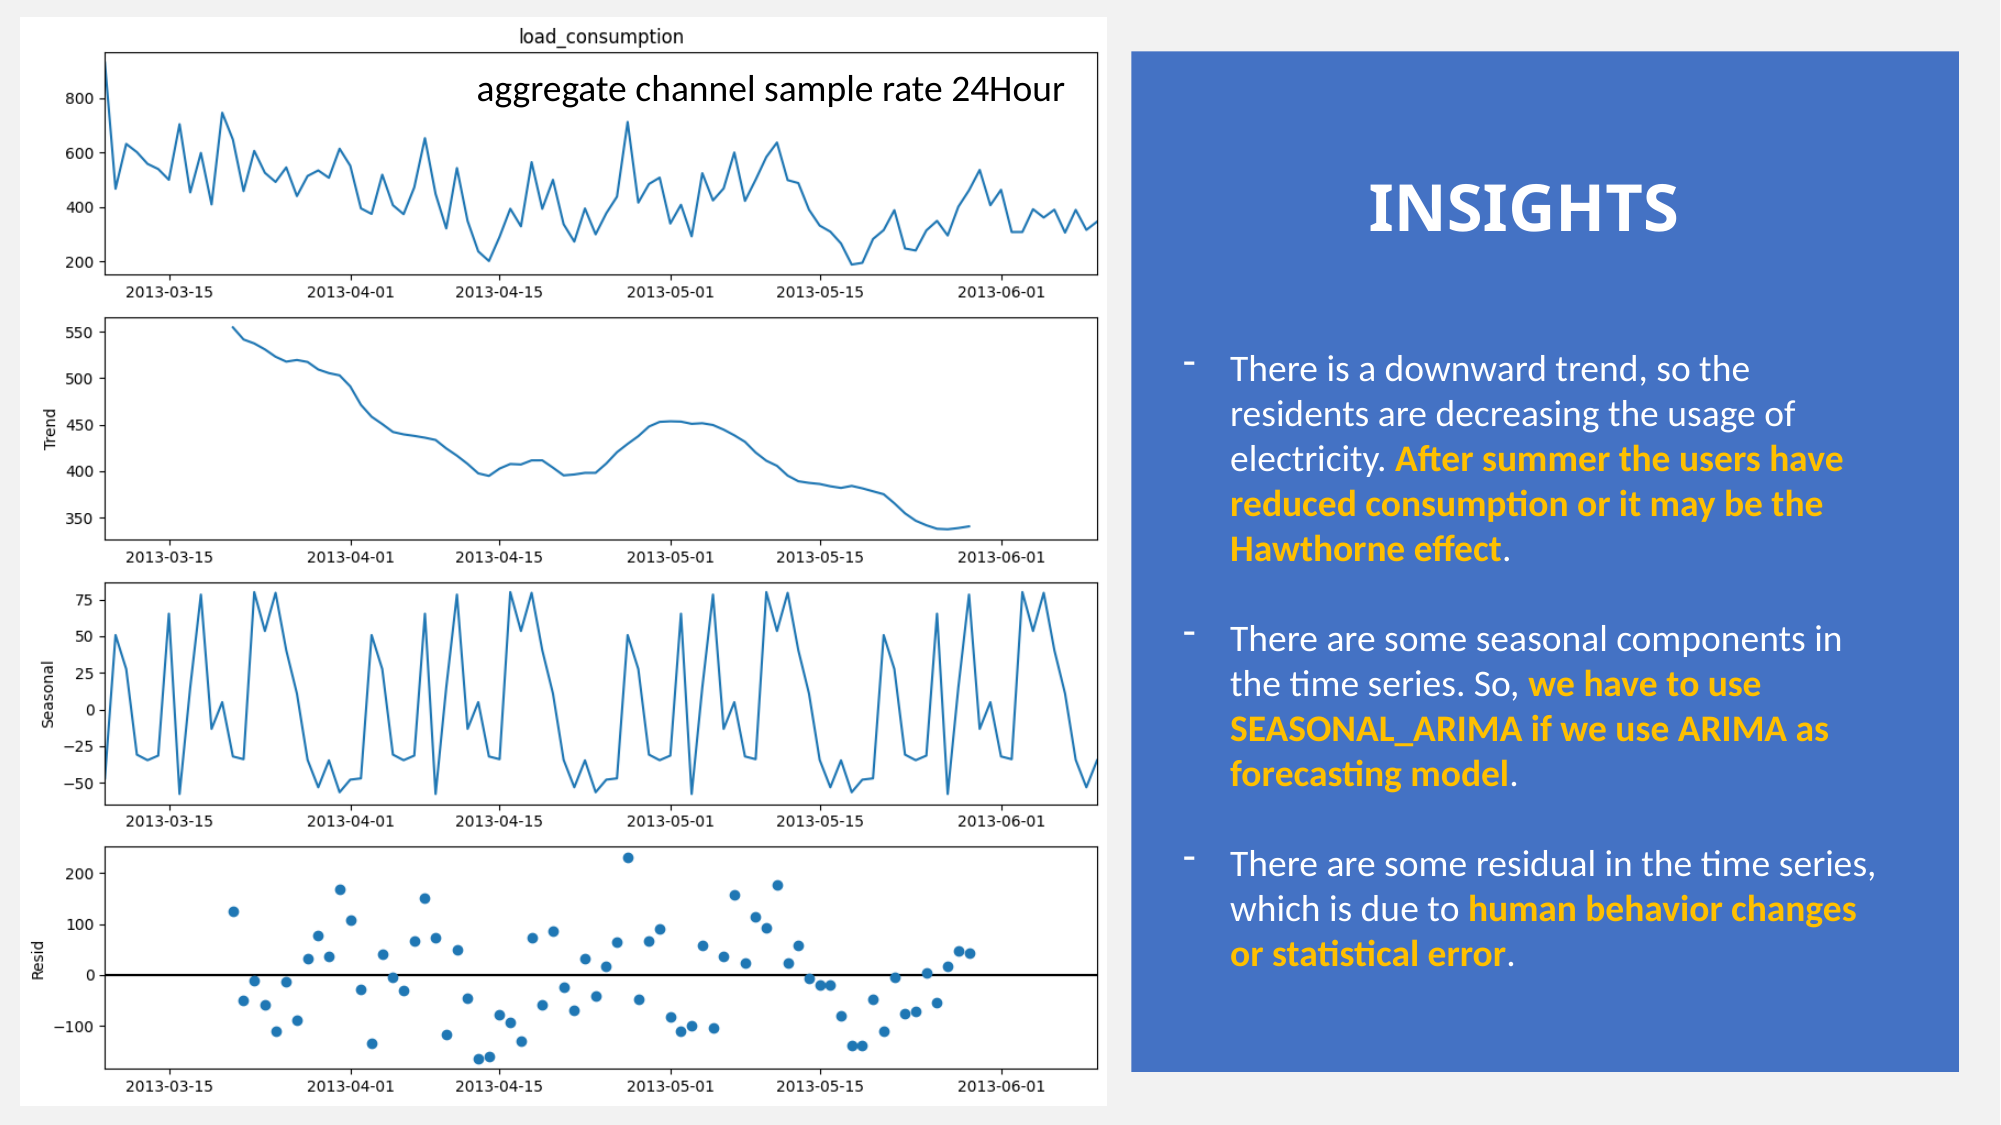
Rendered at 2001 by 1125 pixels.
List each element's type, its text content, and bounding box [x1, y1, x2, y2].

text_box [1480, 50, 1960, 1073]
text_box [20, 17, 1480, 1106]
text_box INSIGHTS [1480, 152, 1708, 269]
text_box There is a downward trend, so the residents are decreasing the usage of electricity. After summer the users have reduced consumption or it may be the Hawthorne effect. There are some seasonal components in the time series. So, we have to use SEASONAL_ARIMA if we use ARIMA as forecasting model. There are some residual in the time series, which is due to human behavior changes or statistical error. [1480, 336, 1893, 1026]
